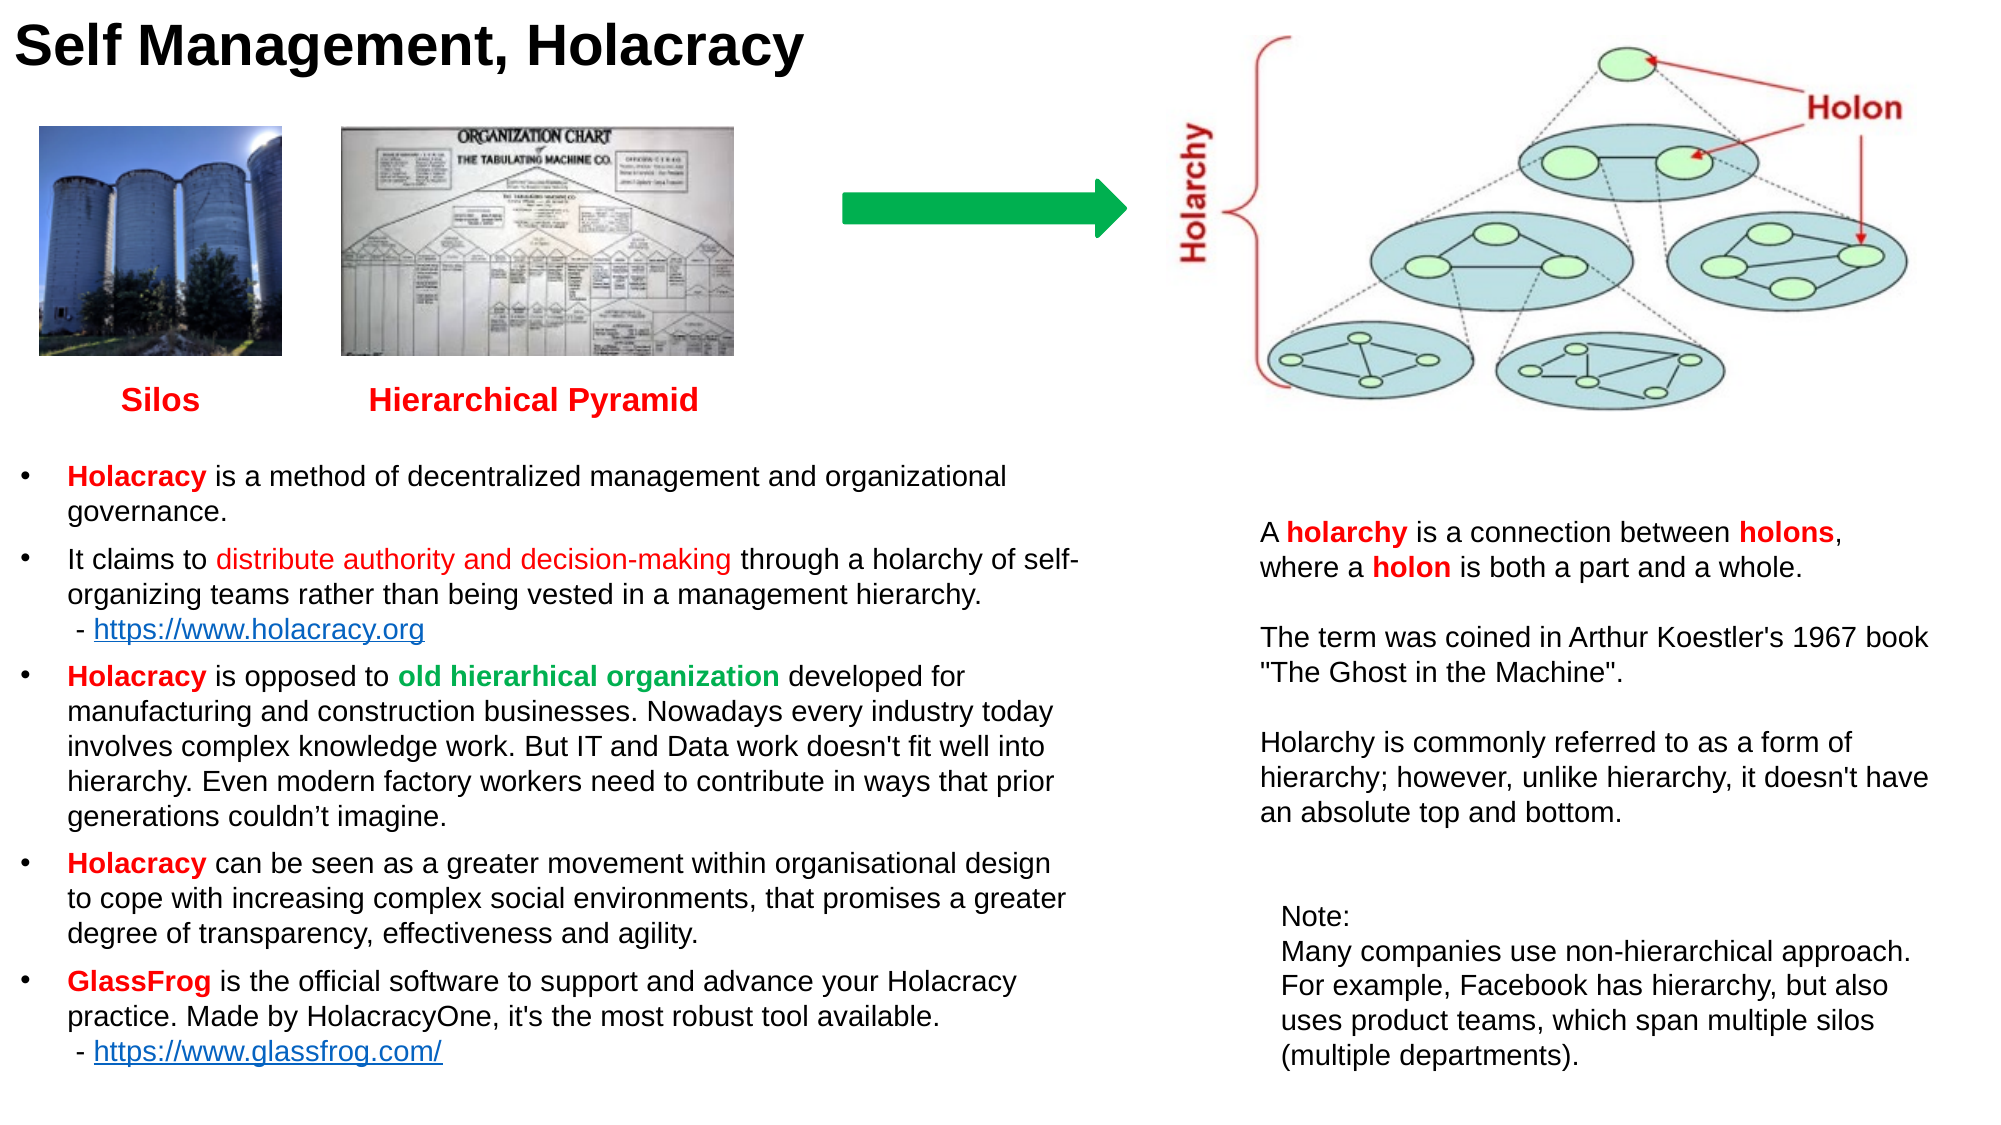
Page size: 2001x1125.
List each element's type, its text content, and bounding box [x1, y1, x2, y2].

picture [341, 126, 735, 356]
text_box Self Management, Holacracy [0, 0, 1100, 85]
text_box [842, 178, 1128, 239]
text_box Holacracy is a method of decentralized management and organizational governance. It claims to distribute authority and decision-making through a holarchy of self-organizing teams rather than being vested in a management hierarchy. - https://www.holacracy.org Holacracy is opposed to old hierarhical organization developed for manufacturing and construction businesses. Nowadays every industry today involves complex knowledge work. But IT and Data work doesn't fit well into hierarchy. Even modern factory workers need to contribute in ways that prior generations couldn’t imagine. Holacracy can be seen as a greater movement within organisational design to cope with increasing complex social environments, that promises a greater degree of transparency, effectiveness and agility. GlassFrog is the official software to support and advance your Holacracy practice. Made by HolacracyOne, it's the most robust tool available. - https://www.glassfrog.com/ [5, 450, 1100, 1075]
text_box Hierarchical Pyramid [353, 370, 723, 426]
text_box A holarchy is a connection between holons, where a holon is both a part and a whole. The term was coined in Arthur Koestler's 1967 book "The Ghost in the Machine". Holarchy is commonly referred to as a form of hierarchy; however, unlike hierarchy, it doesn't have an absolute top and bottom. [1245, 505, 1970, 836]
text_box Silos [83, 370, 238, 426]
picture [38, 126, 282, 356]
text_box Note: Many companies use non-hierarchical approach. For example, Facebook has hierarchy, but also uses product teams, which span multiple silos (multiple departments). [1266, 889, 1949, 1079]
picture [1166, 35, 1917, 413]
